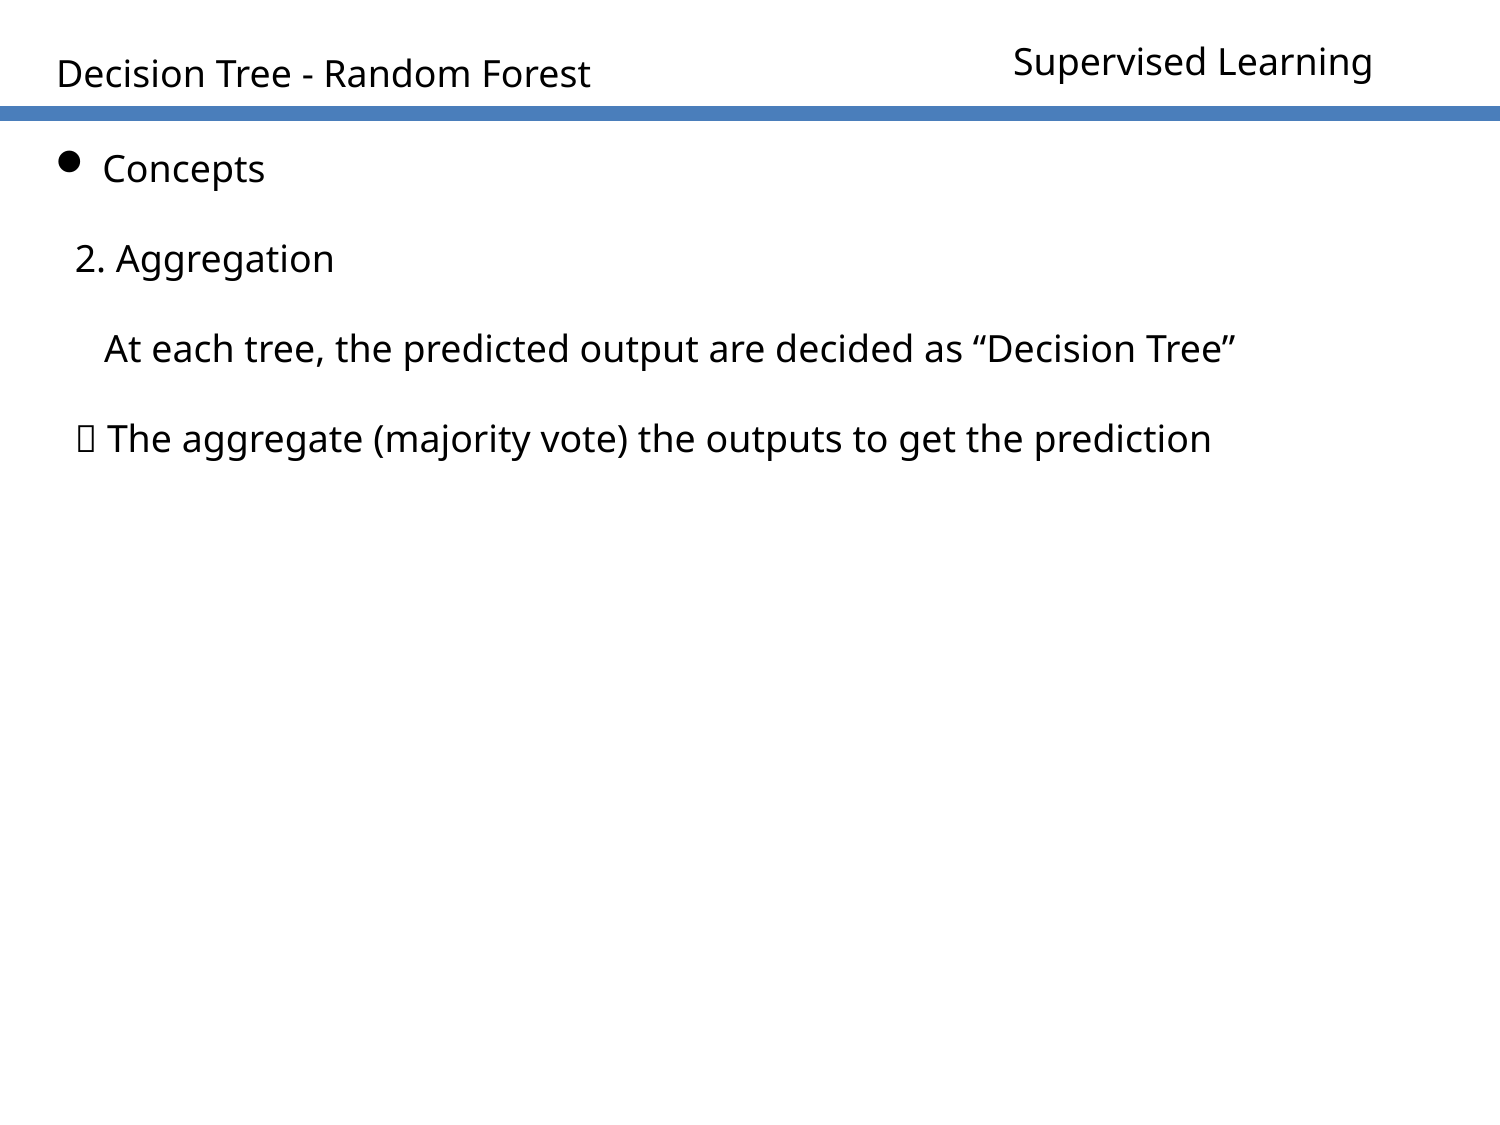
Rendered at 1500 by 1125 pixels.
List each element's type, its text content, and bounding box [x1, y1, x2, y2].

text_box Supervised Learning [998, 30, 1456, 91]
text_box Concepts 2. Aggregation At each tree, the predicted output are decided as “Decision Tree”  The aggregate (majority vote) the outputs to get the prediction [40, 137, 1364, 557]
text_box Decision Tree - Random Forest [41, 42, 928, 103]
